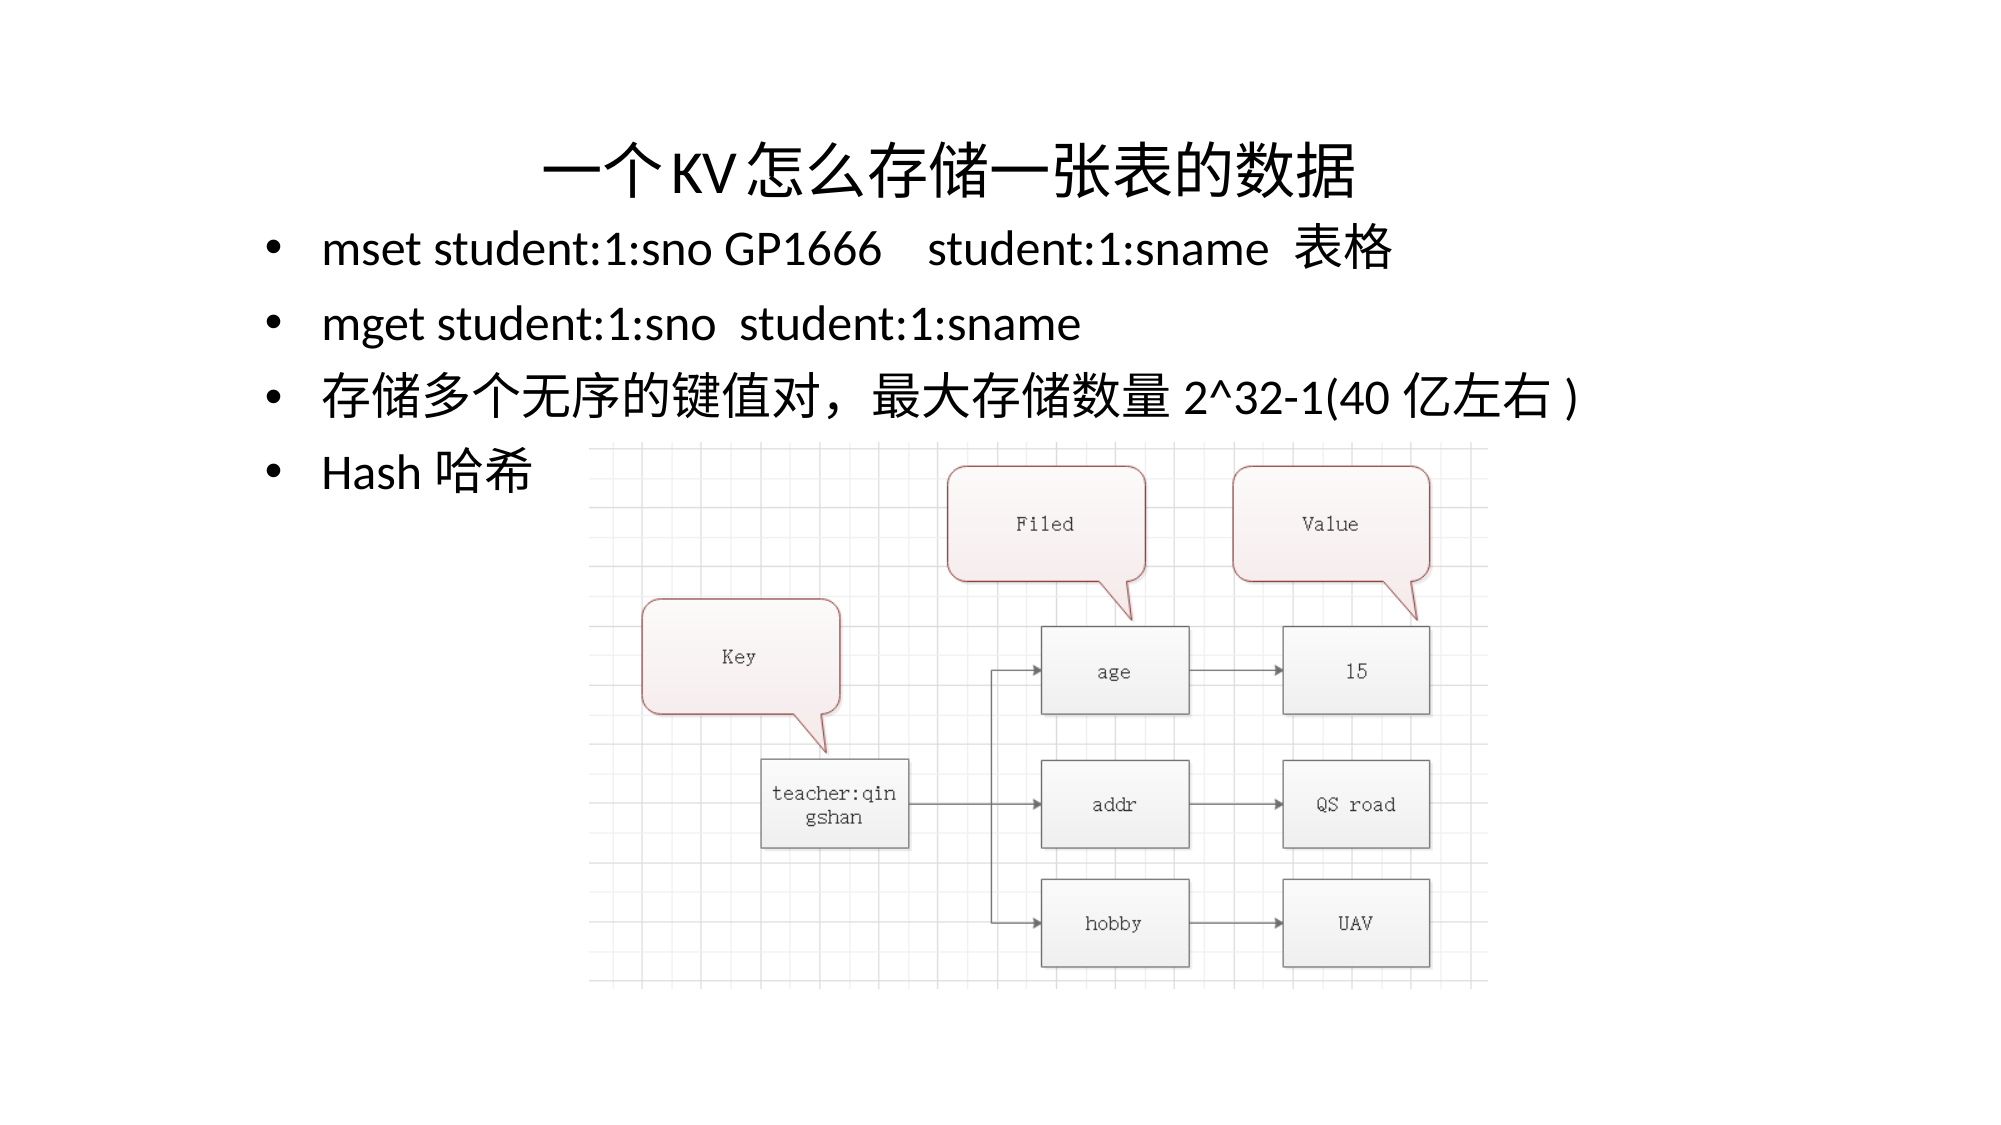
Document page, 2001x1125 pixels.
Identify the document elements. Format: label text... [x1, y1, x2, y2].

subtitle mset student:1:sno GP1666 student:1:sname 表格 mget student:1:sno student:1:sname 存储多个无序的键值对，最大存储数量2^32-1(40亿左右) Hash哈希 [249, 214, 1750, 863]
title 一个KV怎么存储一张表的数据 [113, 132, 1785, 215]
picture [589, 442, 1488, 989]
